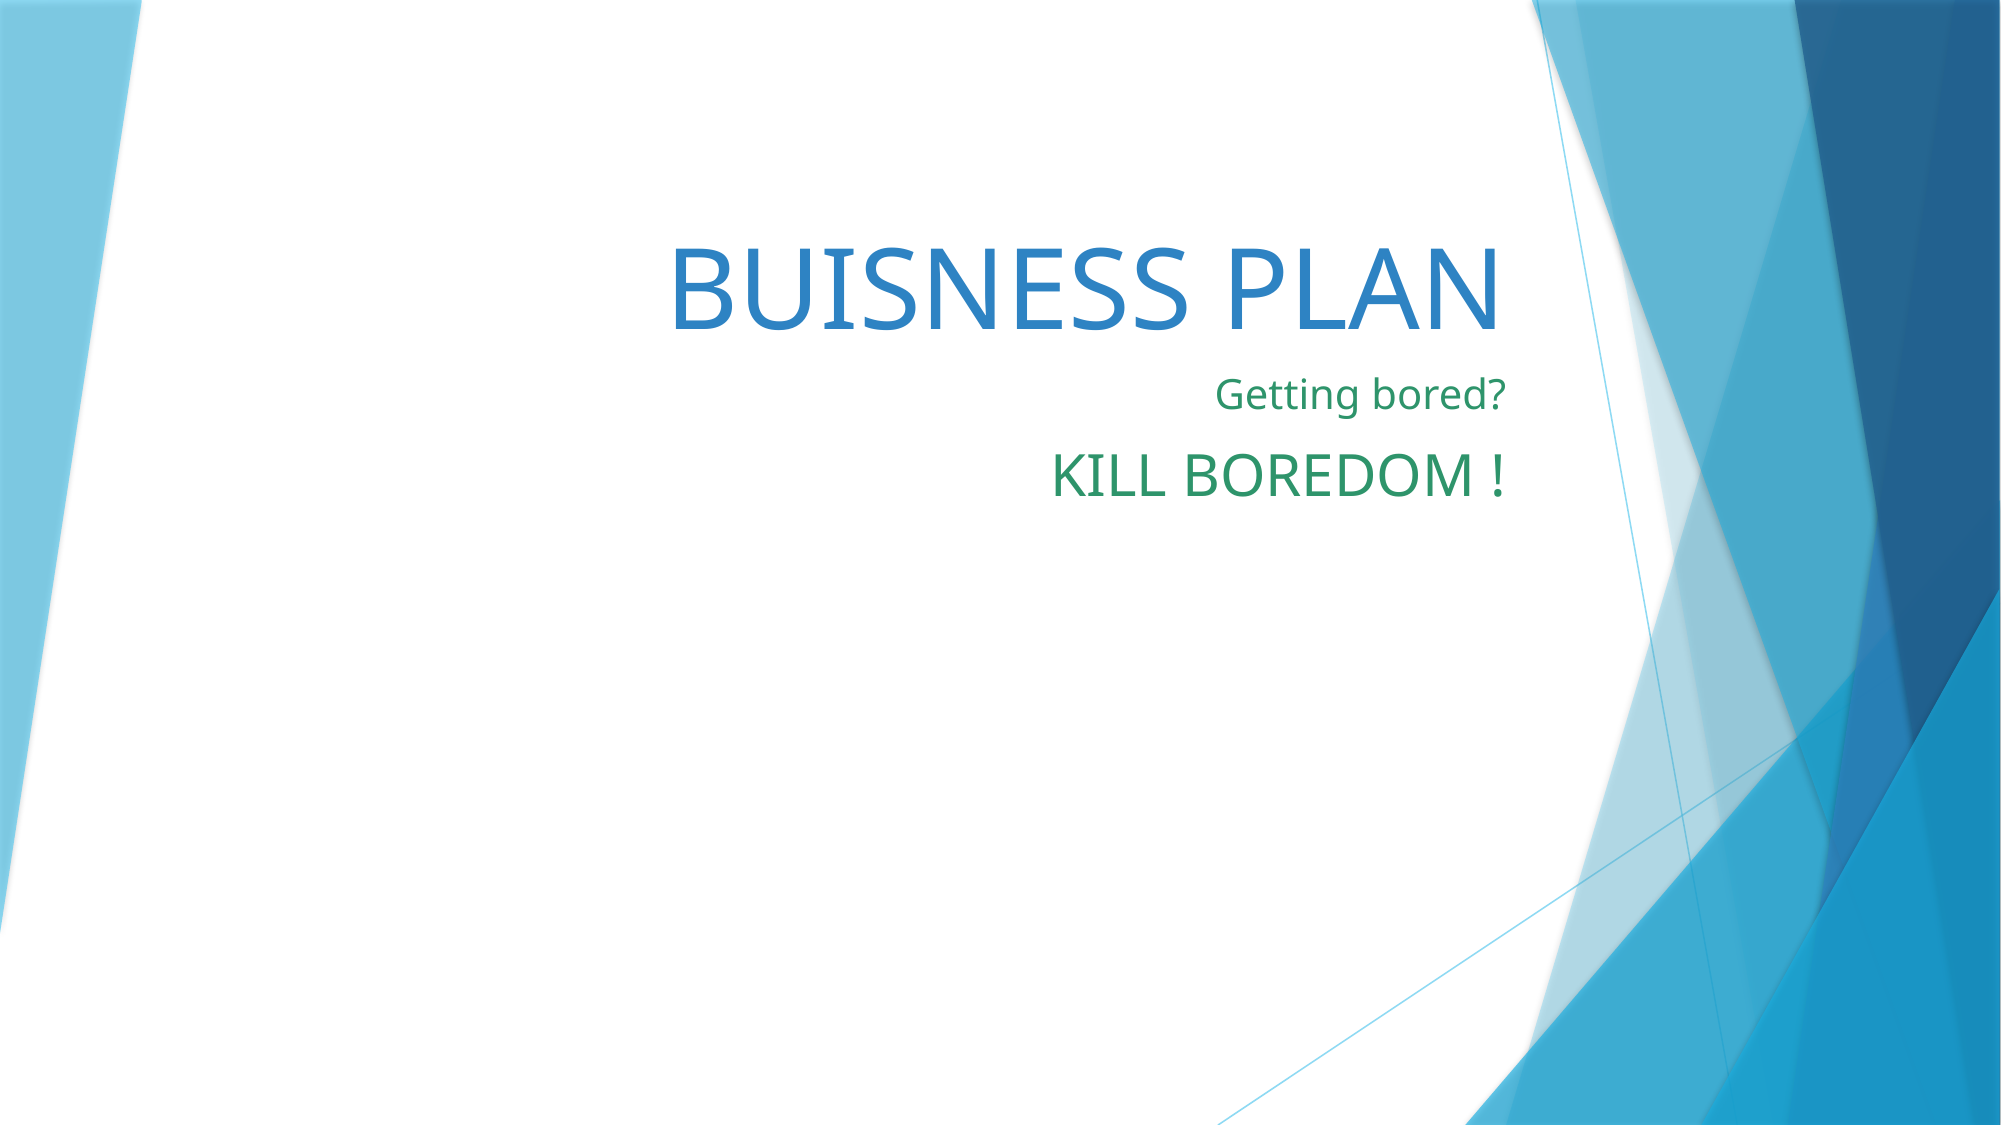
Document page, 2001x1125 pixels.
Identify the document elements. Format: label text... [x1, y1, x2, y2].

subtitle Getting bored? KILL BOREDOM ! [247, 359, 1522, 540]
title BUISNESS PLAN [247, 89, 1522, 359]
